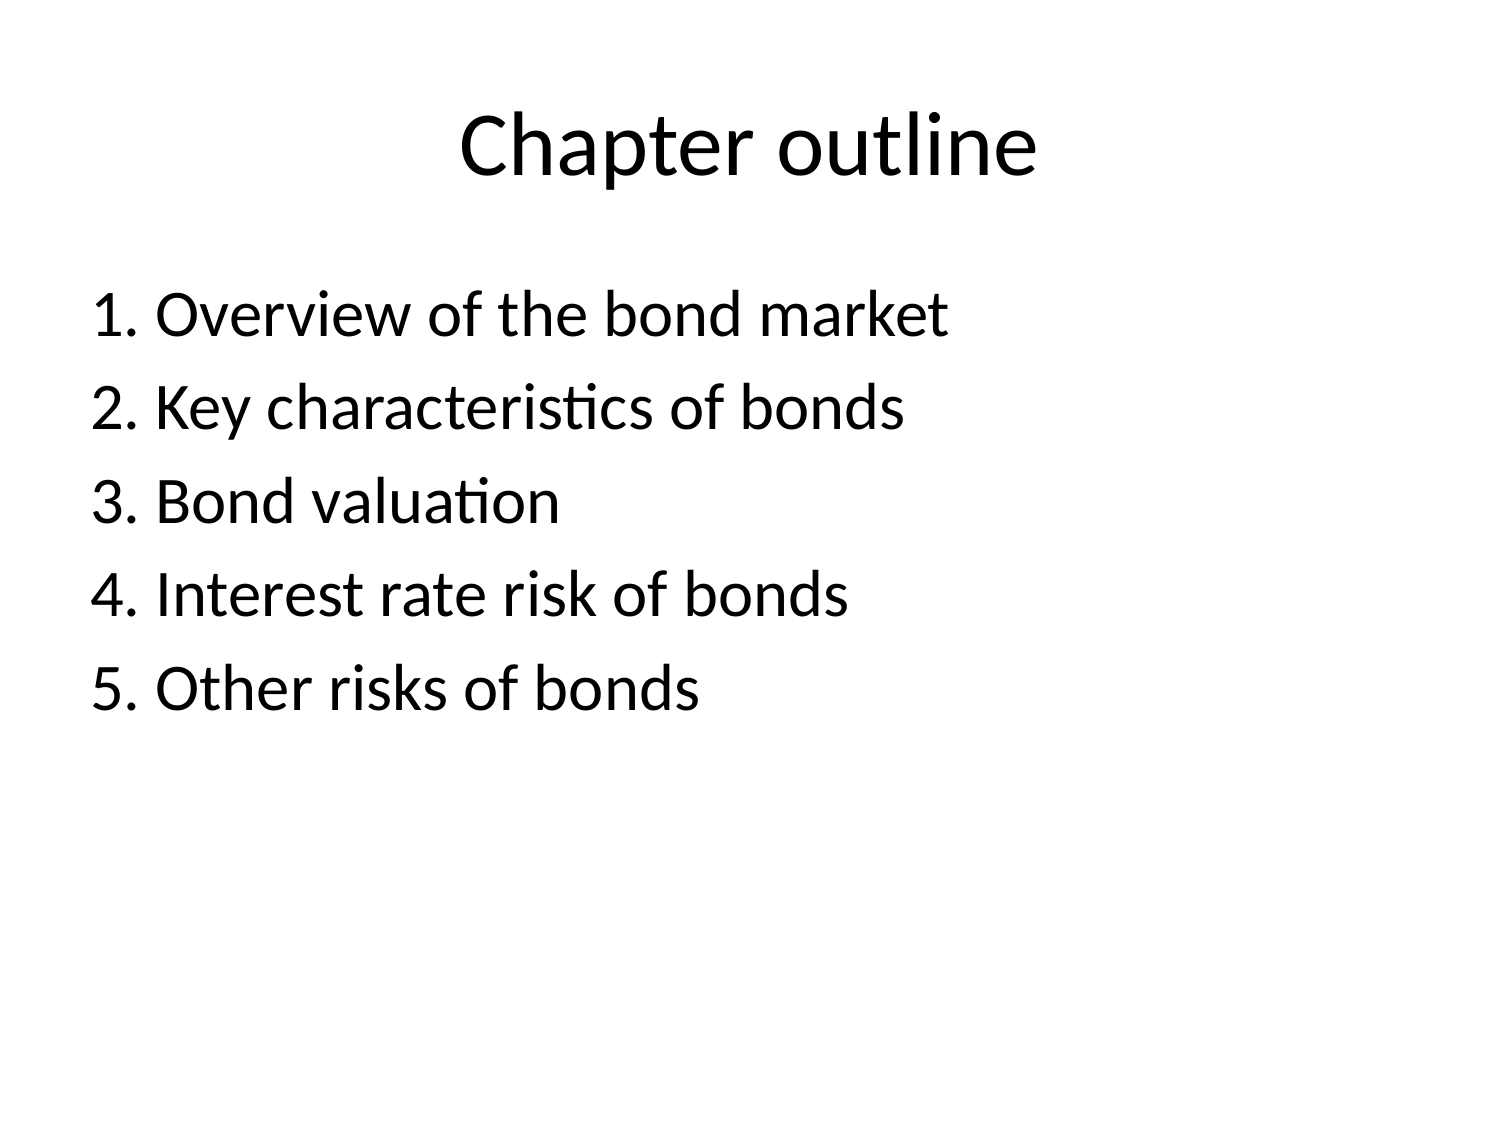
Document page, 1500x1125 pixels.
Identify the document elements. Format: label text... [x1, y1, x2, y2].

list 1. Overview of the bond market 2. Key characteristics of bonds 3. Bond valuation 4. Interest rate risk of bonds 5. Other risks of bonds [75, 262, 1425, 1005]
title Chapter outline [75, 45, 1425, 233]
